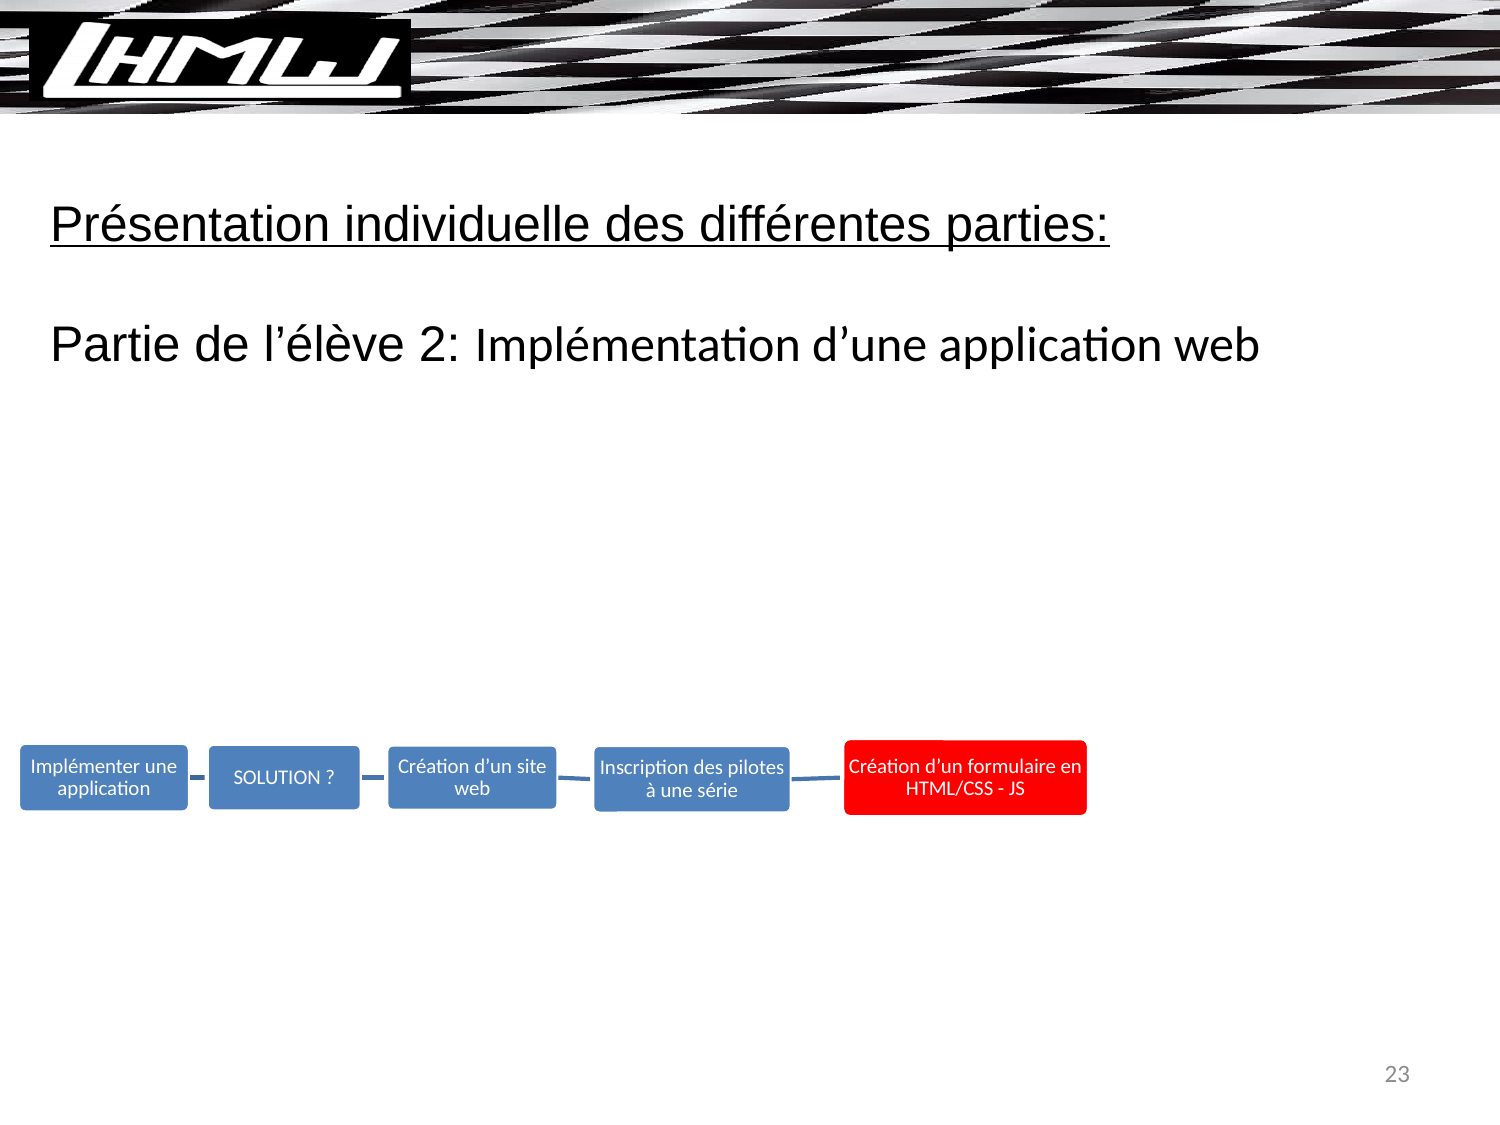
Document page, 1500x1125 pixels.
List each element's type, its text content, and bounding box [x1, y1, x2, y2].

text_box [17, 444, 1483, 1112]
text_box Présentation individuelle des différentes parties: Partie de l’élève 2: Implémentation d’une application web [35, 184, 1276, 380]
picture [0, 0, 1500, 114]
